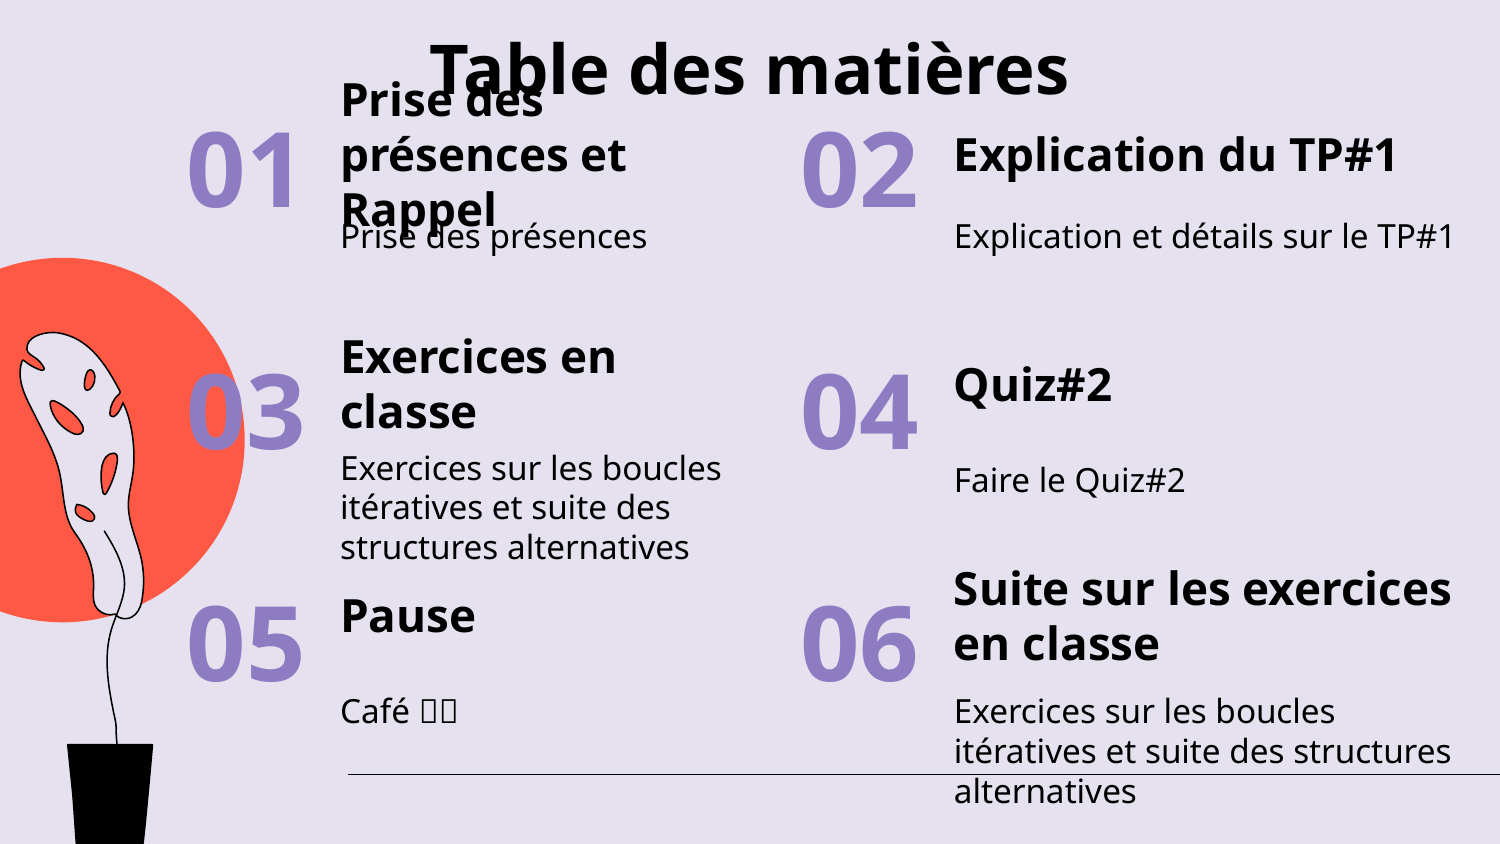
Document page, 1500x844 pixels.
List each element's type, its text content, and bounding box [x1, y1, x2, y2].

title 01 [167, 104, 326, 227]
subtitle Prise des présences et Rappel [325, 78, 781, 227]
title 04 [780, 347, 939, 469]
subtitle Prise des présences [325, 200, 719, 322]
subtitle Pause [325, 553, 719, 675]
subtitle Suite sur les exercices en classe [939, 553, 1500, 675]
subtitle Café 🍵🤤 [325, 675, 719, 780]
subtitle Exercices sur les boucles itératives et suite des structures alternatives [939, 675, 1500, 798]
subtitle Explication du TP#1 [939, 78, 1500, 200]
title 05 [167, 578, 326, 701]
subtitle Quiz#2 [939, 322, 1500, 443]
title 06 [780, 578, 939, 701]
subtitle Exercices sur les boucles itératives et suite des structures alternatives [325, 431, 781, 554]
title 02 [780, 104, 939, 227]
subtitle Exercices en classe [325, 321, 781, 431]
subtitle Explication et détails sur le TP#1 [939, 200, 1500, 322]
title Table des matières [116, 10, 1383, 105]
subtitle Faire le Quiz#2 [939, 443, 1500, 553]
title 03 [167, 347, 326, 469]
